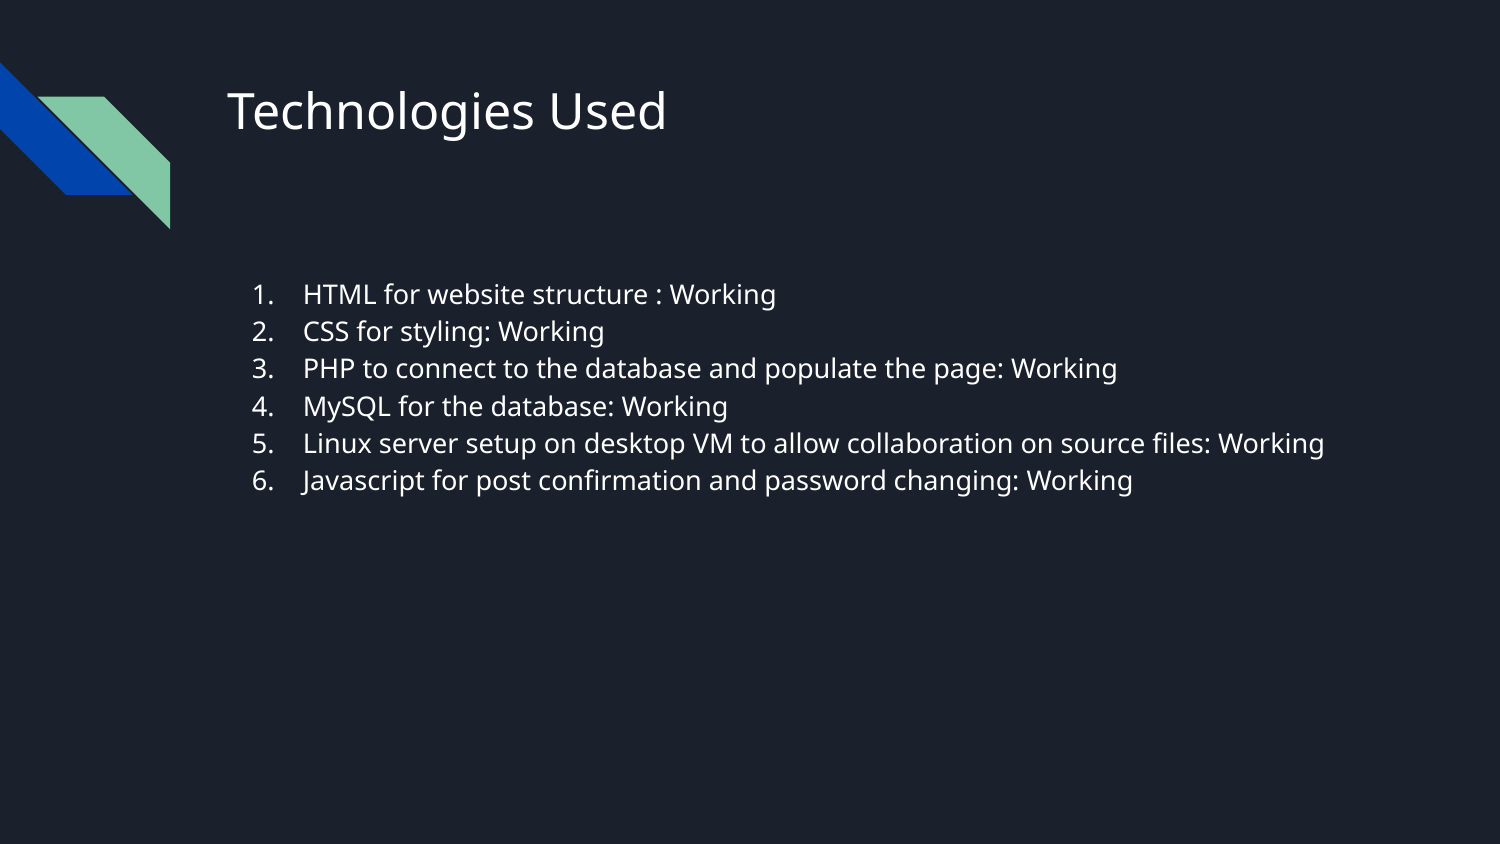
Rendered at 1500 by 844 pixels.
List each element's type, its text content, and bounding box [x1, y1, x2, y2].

title Technologies Used [212, 64, 1368, 215]
list HTML for website structure : Working CSS for styling: Working PHP to connect to the database and populate the page: Working MySQL for the database: Working Linux server setup on desktop VM to allow collaboration on source files: Working Javascript for post confirmation and password changing: Working [212, 257, 1368, 735]
